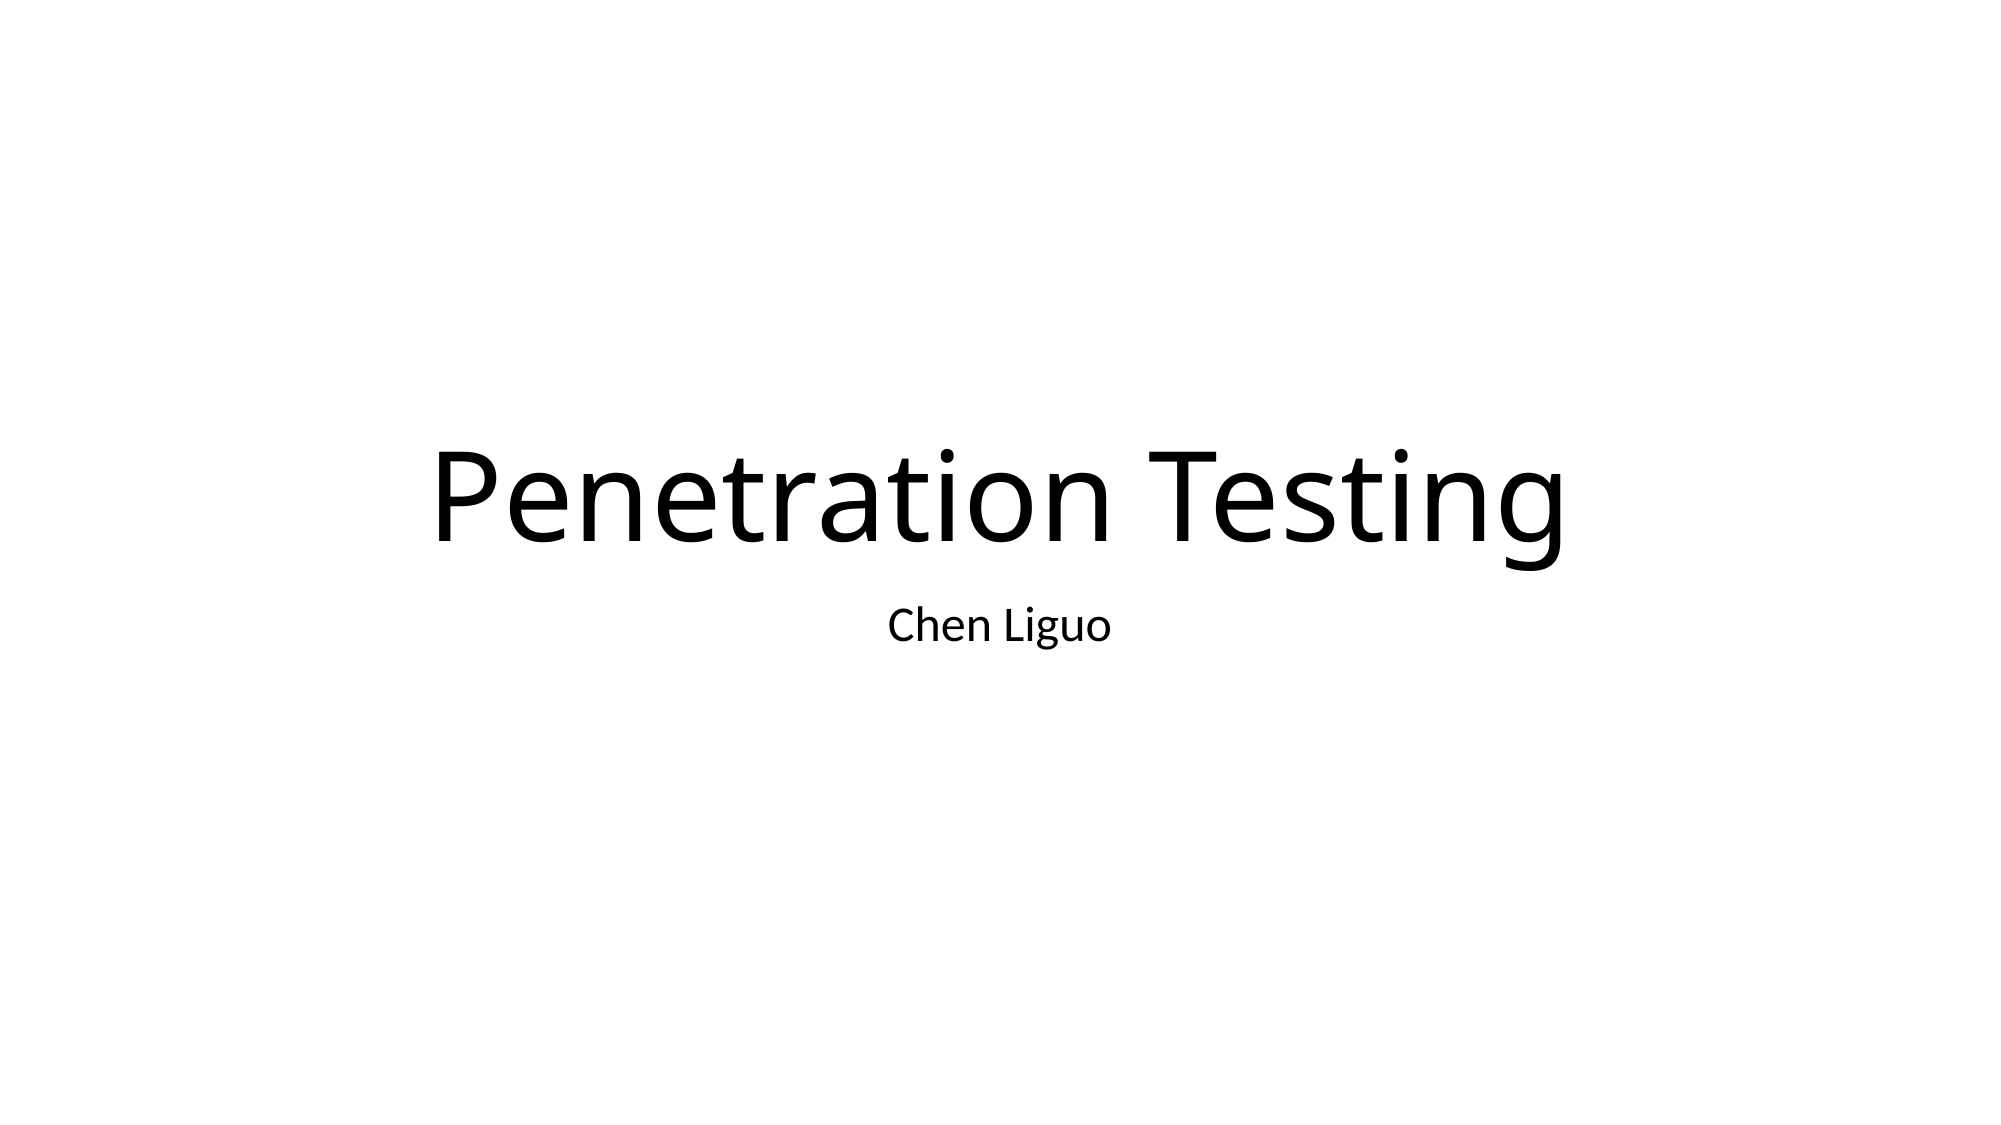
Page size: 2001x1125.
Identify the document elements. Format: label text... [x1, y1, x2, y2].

subtitle Chen Liguo [249, 590, 1750, 863]
title Penetration Testing [249, 184, 1750, 576]
